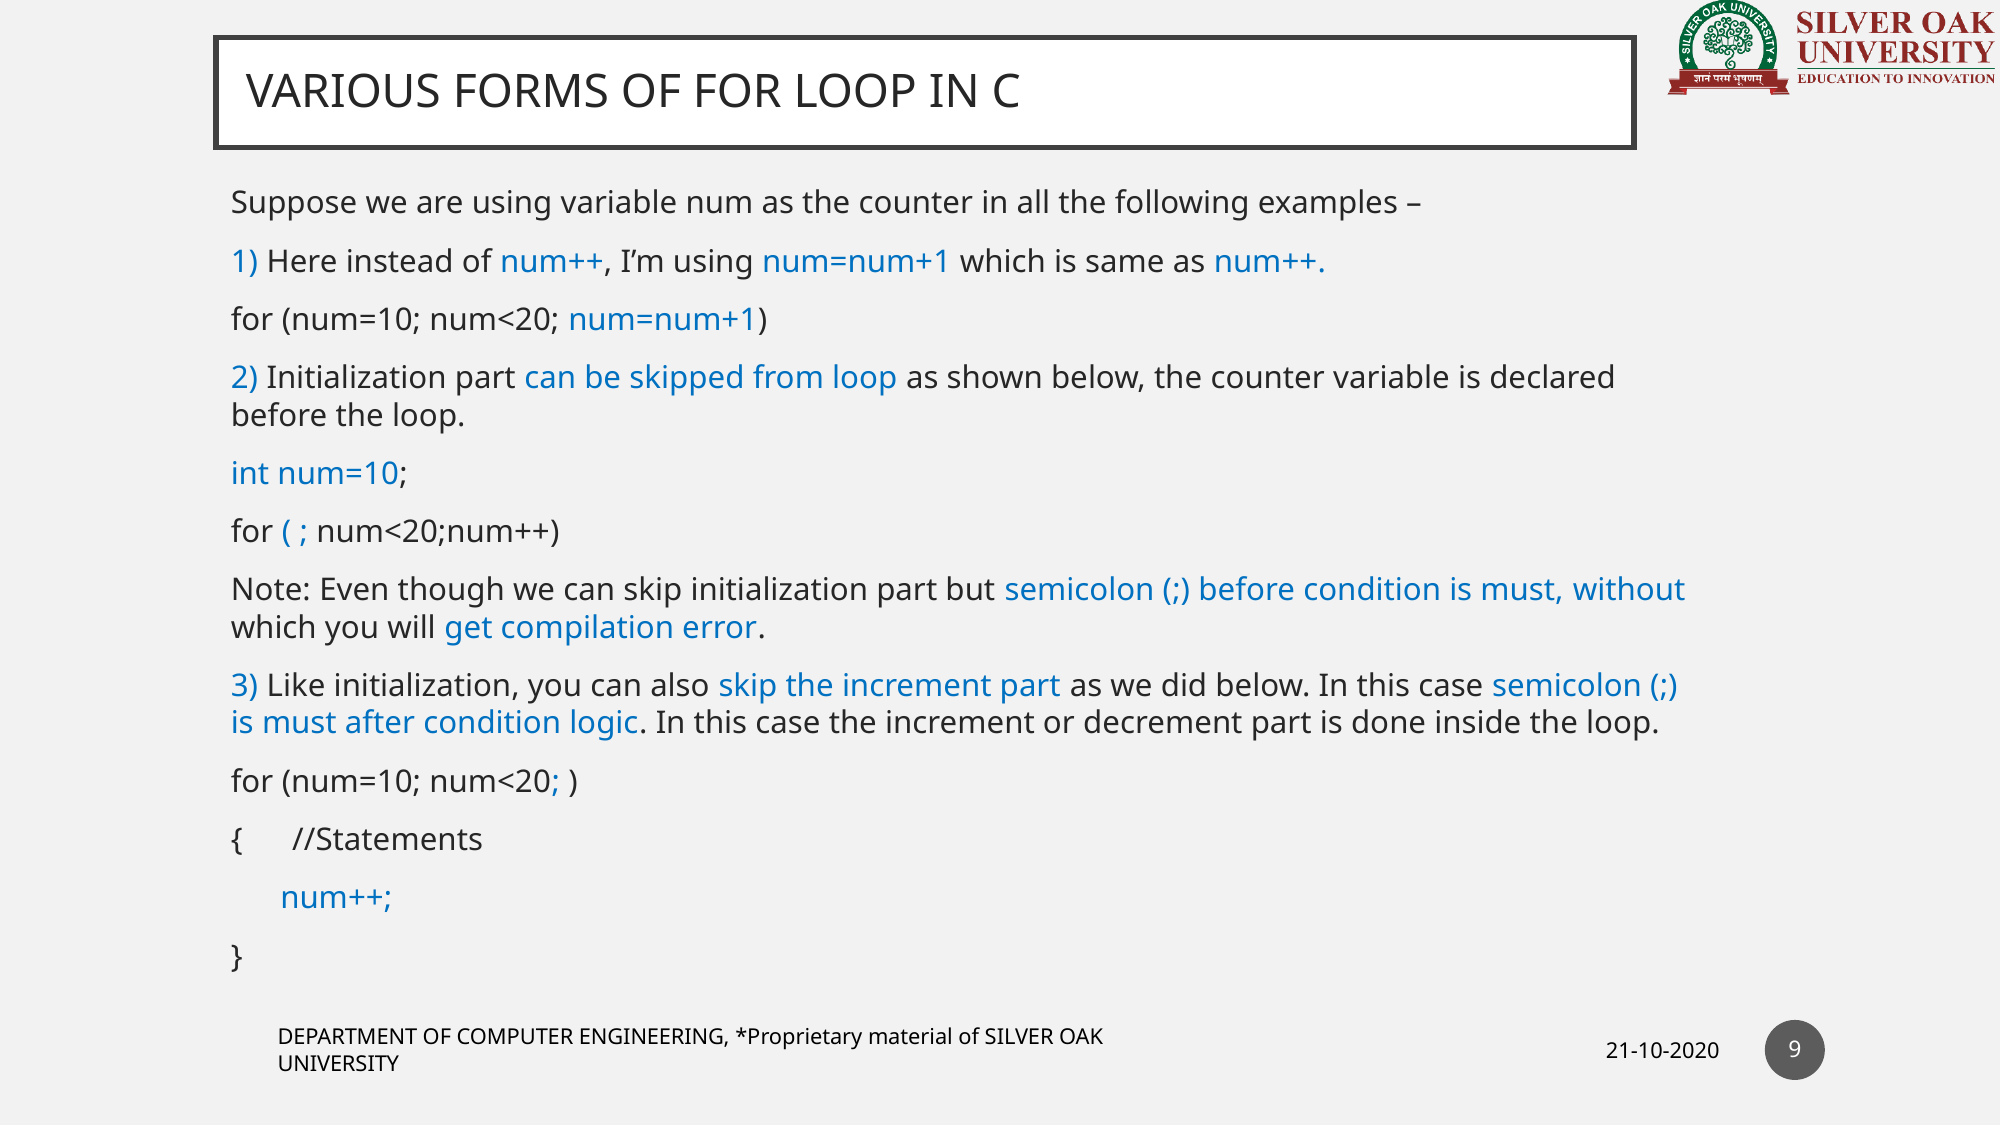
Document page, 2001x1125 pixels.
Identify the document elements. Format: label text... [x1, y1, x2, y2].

title VARIOUS FORMS OF FOR LOOP IN C [213, 35, 1637, 150]
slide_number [1283, 1023, 1735, 1077]
list Suppose we are using variable num as the counter in all the following examples – 1) Here instead of num++, I’m using num=num+1 which is same as num++. for (num=10; num<20; num=num+1) 2) Initialization part can be skipped from loop as shown below, the counter variable is declared before the loop. int num=10; for ( ; num<20;num++) Note: Even though we can skip initialization part but semicolon (;) before condition is must, without which you will get compilation error. 3) Like initialization, you can also skip the increment part as we did below. In this case semicolon (;) is must after condition logic. In this case the increment or decrement part is done inside the loop. for (num=10; num<20; ) { //Statements num++; } [215, 174, 1719, 1020]
picture [1667, 0, 1995, 95]
footer DEPARTMENT OF COMPUTER ENGINEERING, *Proprietary material of SILVER OAK UNIVERSITY [262, 1023, 1231, 1076]
slide_number 9 [1764, 1019, 1825, 1080]
